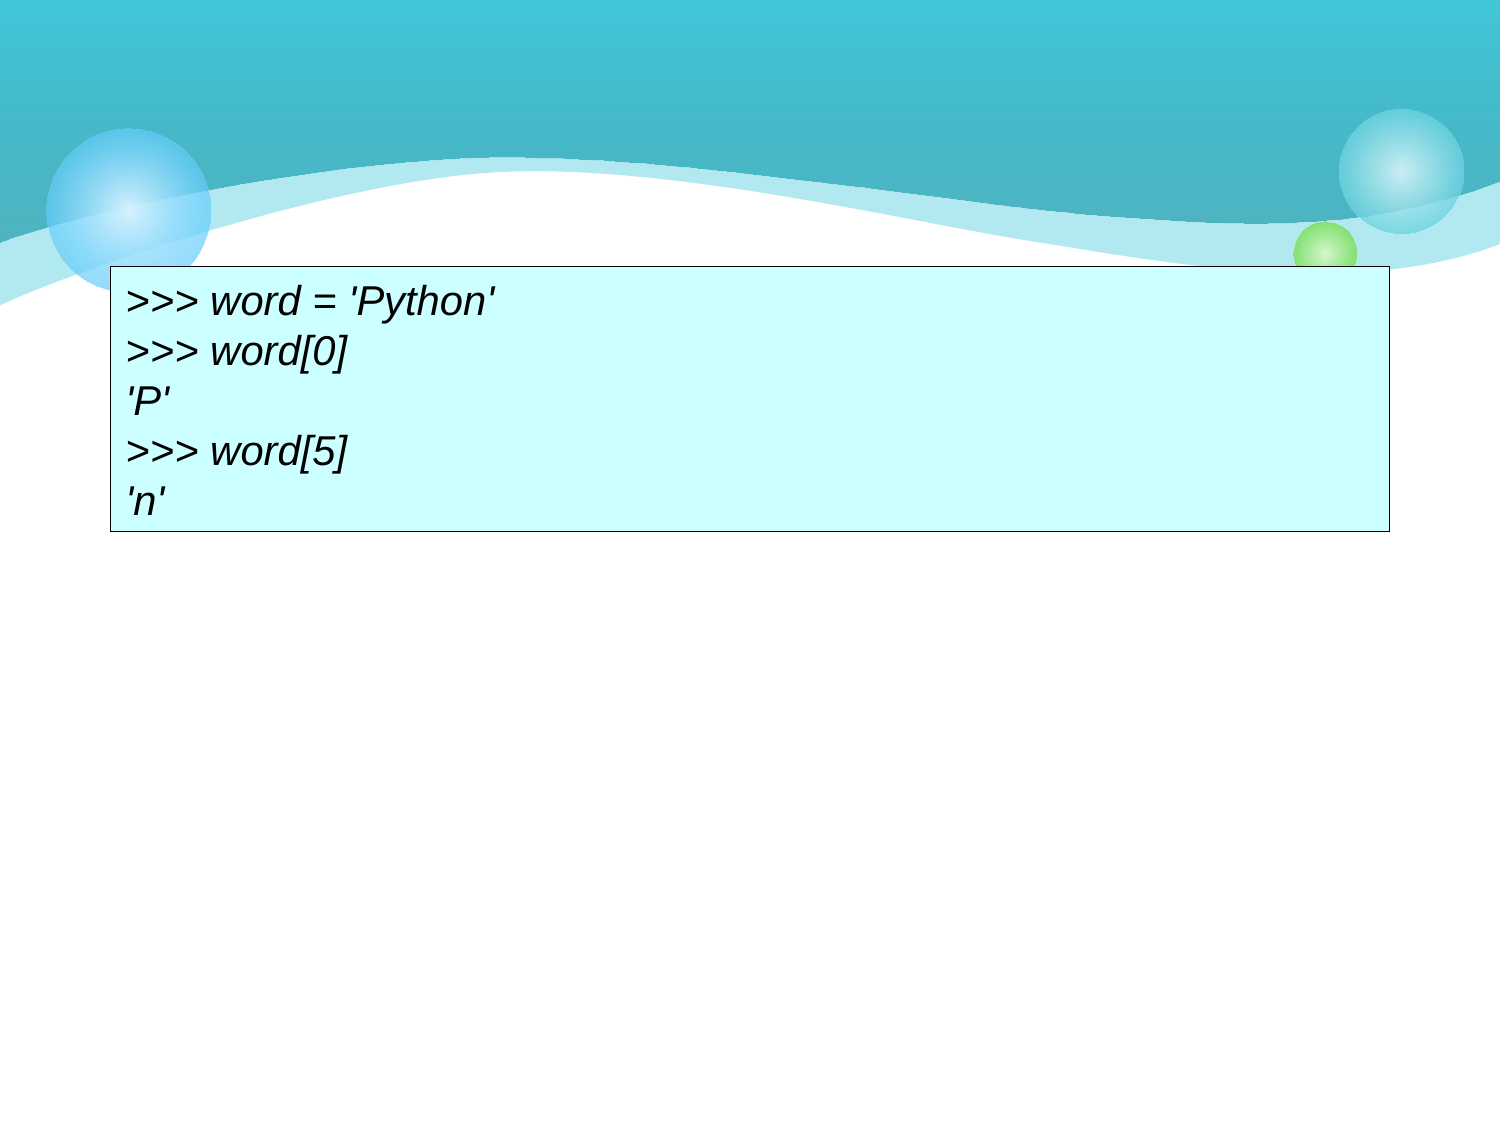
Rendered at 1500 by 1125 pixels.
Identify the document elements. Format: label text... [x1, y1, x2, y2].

text_box >>> word = 'Python' >>> word[0] 'P' >>> word[5] 'n' [110, 266, 1390, 532]
